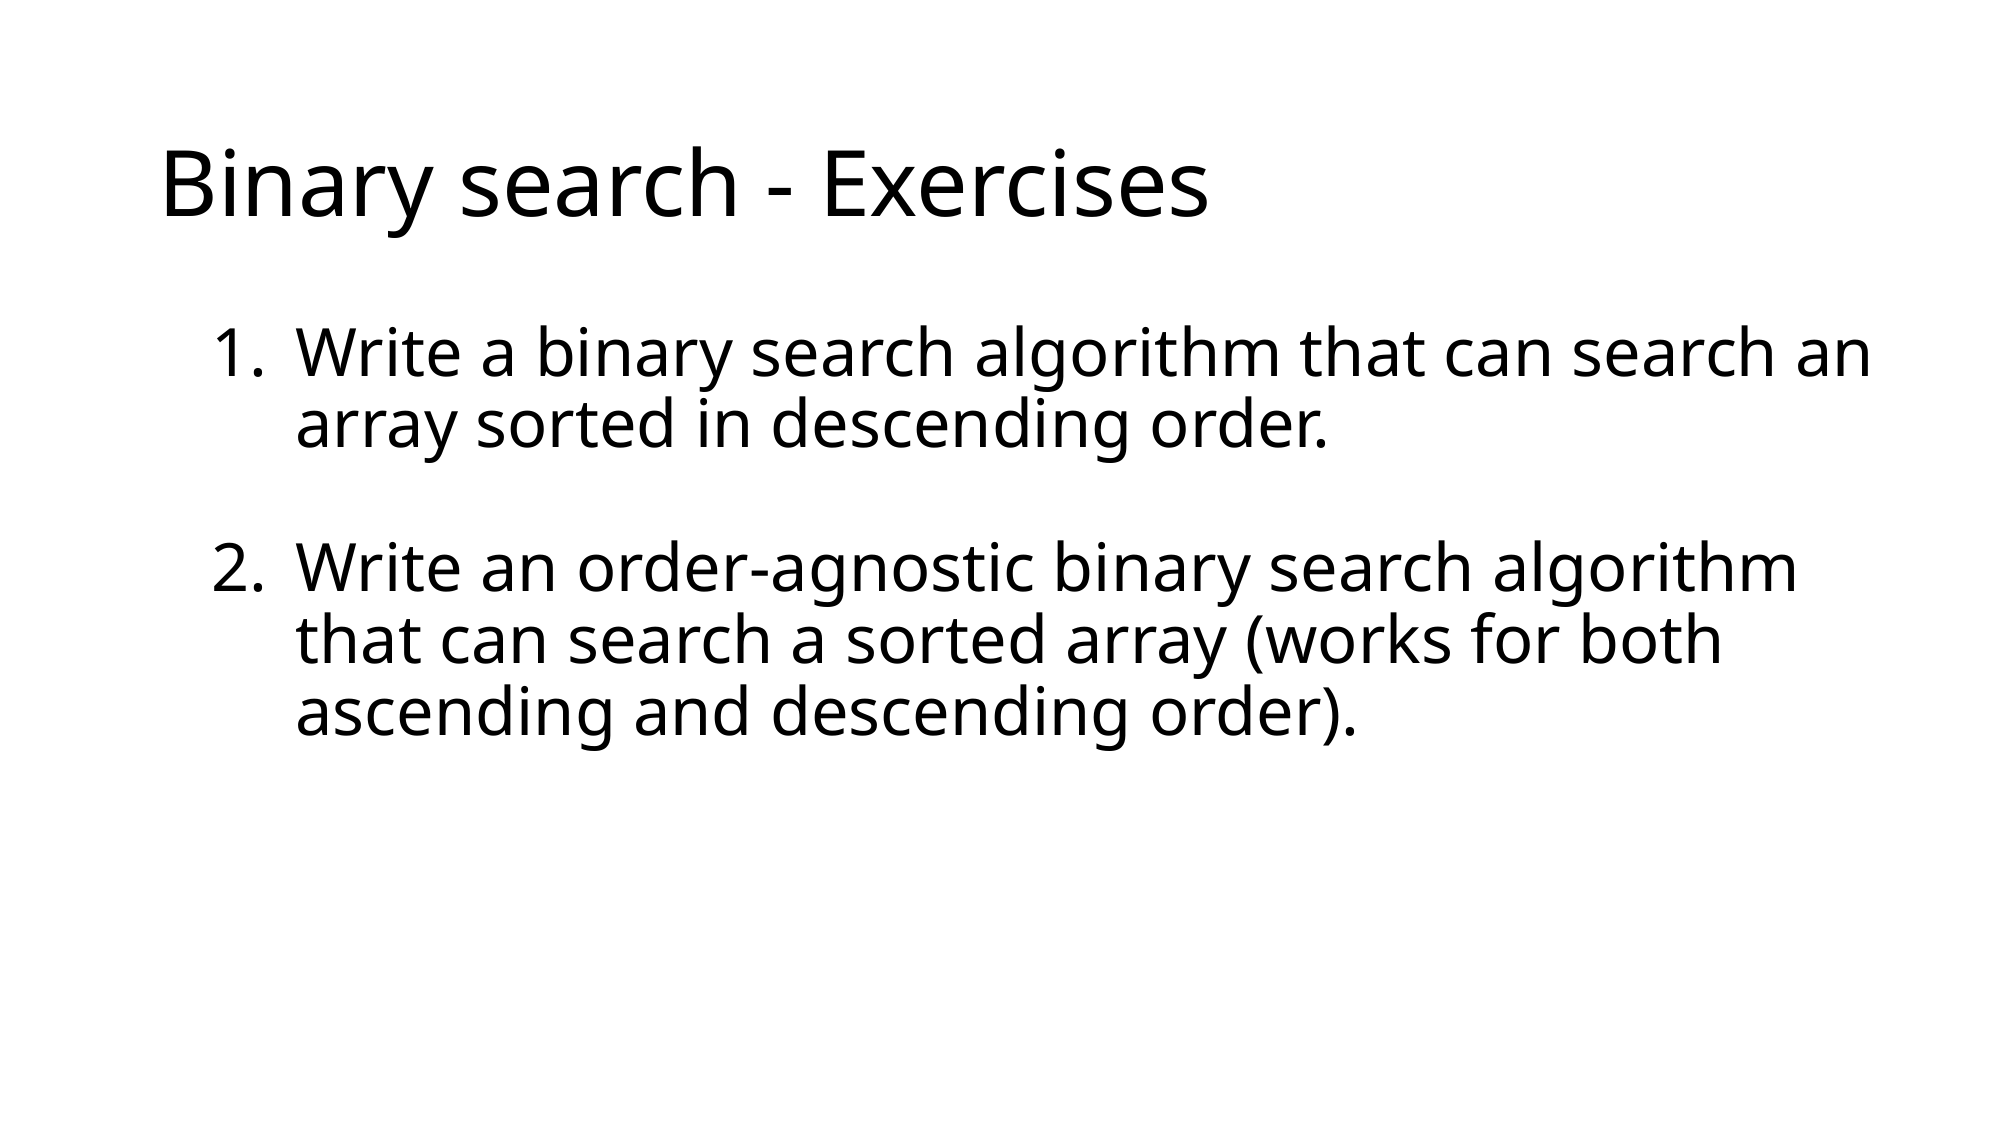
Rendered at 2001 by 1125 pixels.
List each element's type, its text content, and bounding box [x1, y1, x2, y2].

text_box Write a binary search algorithm that can search an array sorted in descending order. Write an order-agnostic binary search algorithm that can search a sorted array (works for both ascending and descending order). [196, 311, 1922, 766]
text_box [210, 585, 1936, 803]
text_box Binary search - Exercises [143, 129, 1869, 348]
